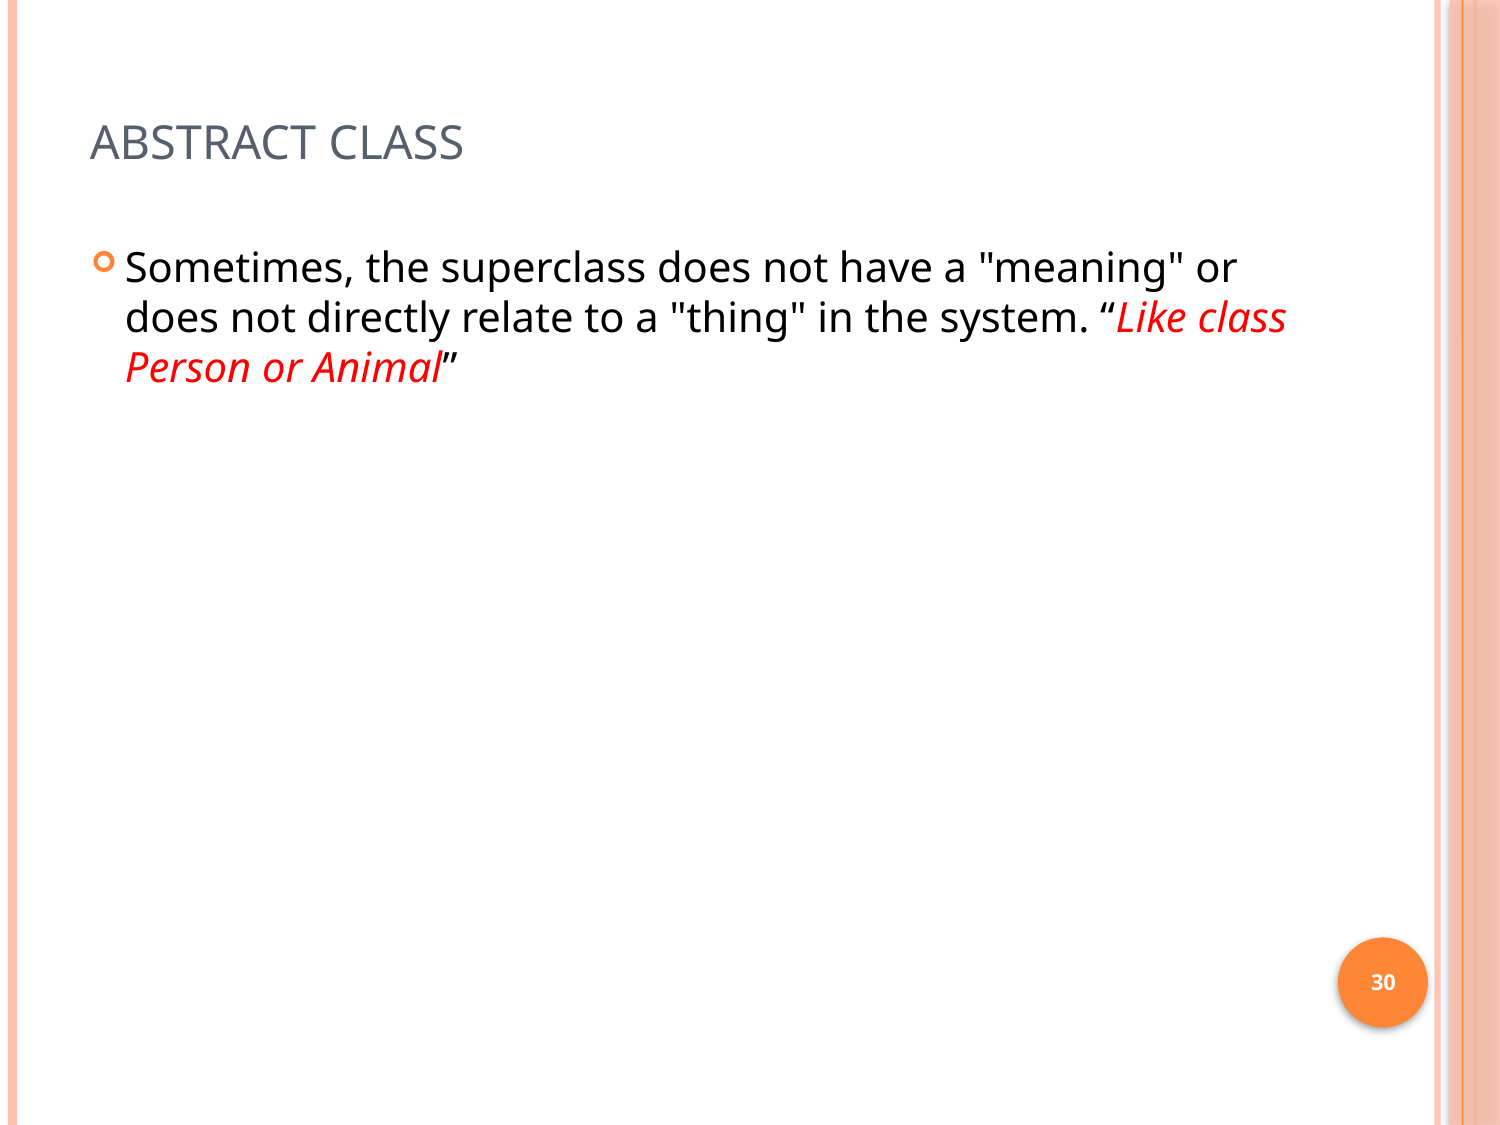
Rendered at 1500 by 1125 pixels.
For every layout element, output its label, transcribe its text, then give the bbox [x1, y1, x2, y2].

slide_number 30 [1333, 940, 1434, 1027]
list Sometimes, the superclass does not have a "meaning" or does not directly relate to a "thing" in the system. “Like class Person or Animal” [76, 233, 1323, 880]
title Abstract Class [75, 45, 1300, 233]
